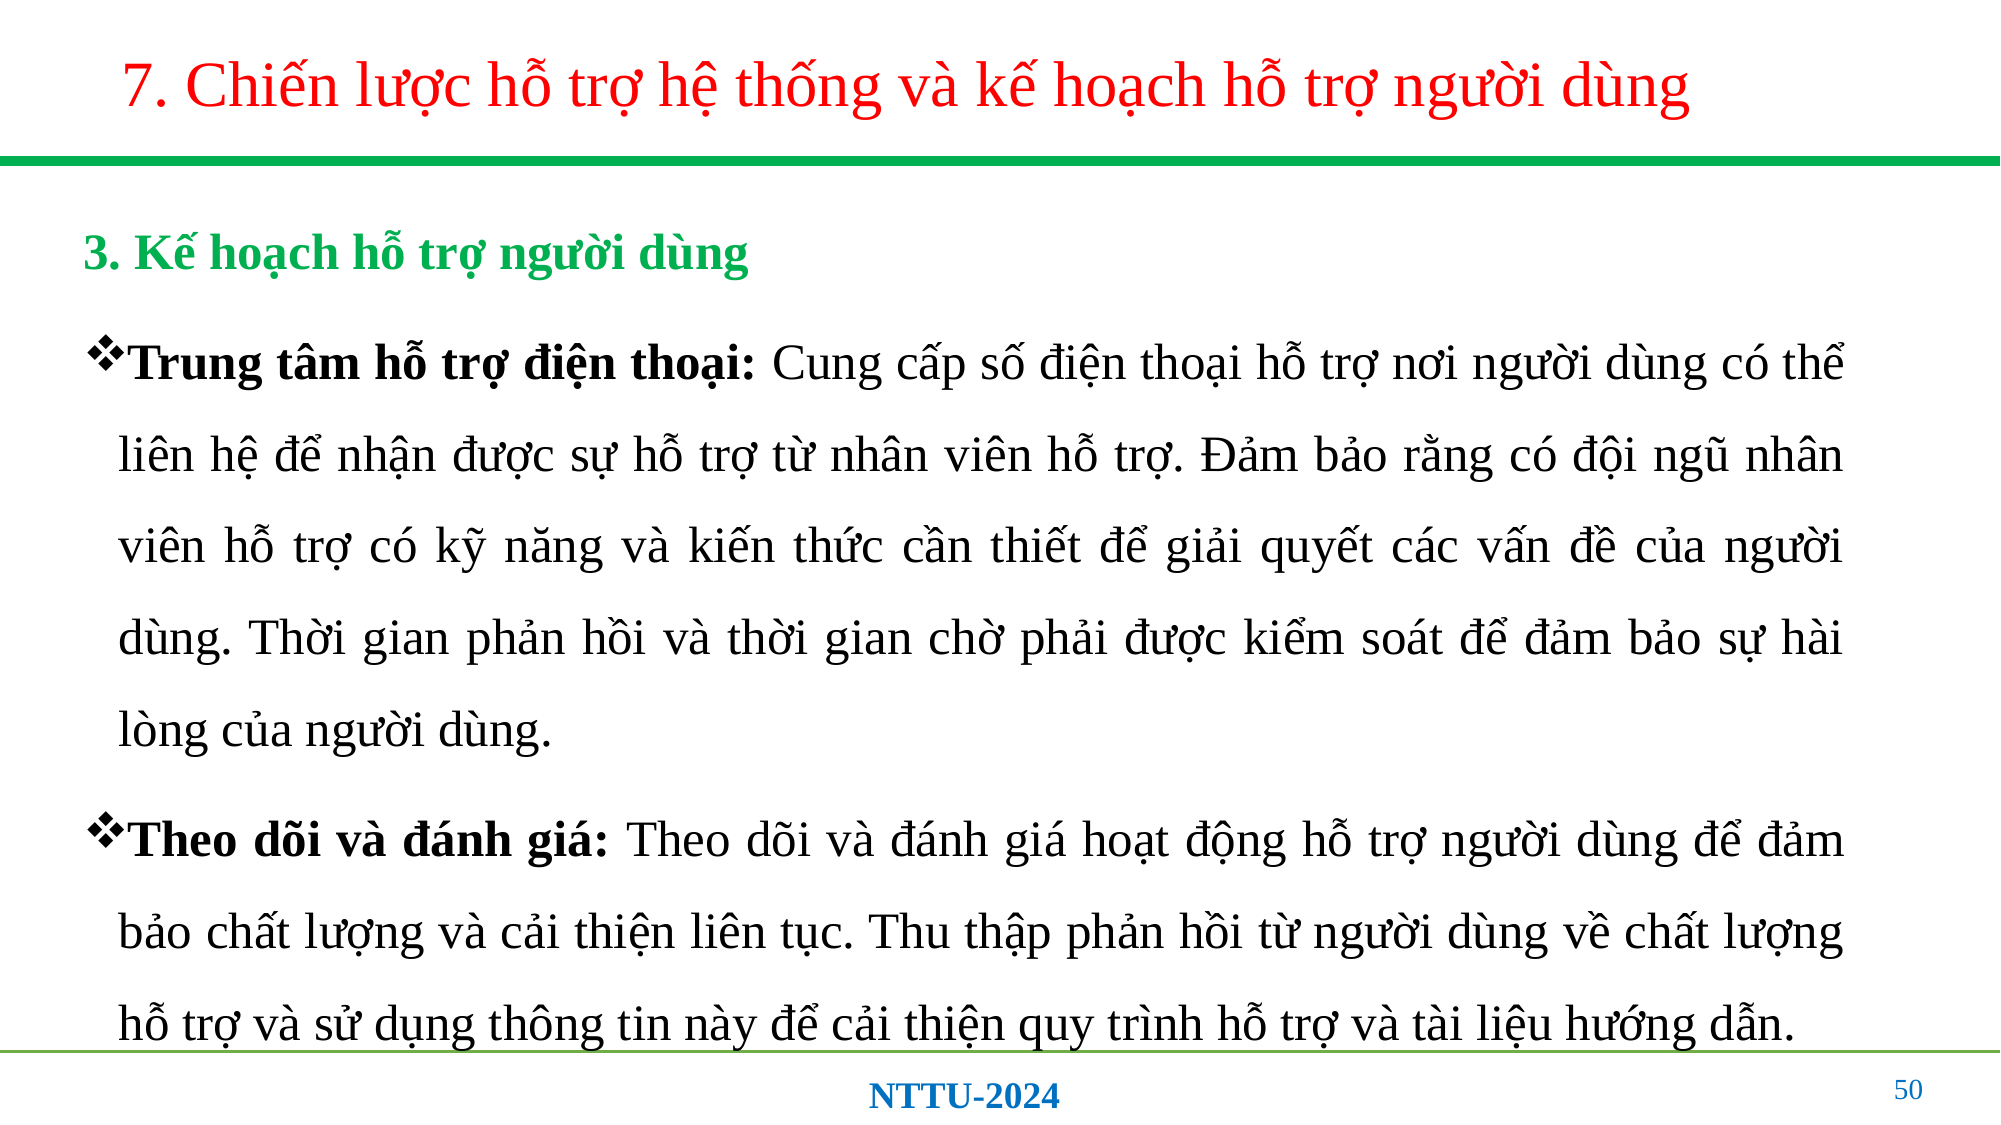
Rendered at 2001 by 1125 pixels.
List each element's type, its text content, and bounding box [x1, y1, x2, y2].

slide_number 50 [1488, 1057, 1939, 1118]
title 7. Chiến lược hỗ trợ hệ thống và kế hoạch hỗ trợ người dùng [106, 28, 1911, 143]
list 3. Kế hoạch hỗ trợ người dùng Trung tâm hỗ trợ điện thoại: Cung cấp số điện thoại hỗ trợ nơi người dùng có thể liên hệ để nhận được sự hỗ trợ từ nhân viên hỗ trợ. Đảm bảo rằng có đội ngũ nhân viên hỗ trợ có kỹ năng và kiến thức cần thiết để giải quyết các vấn đề của người dùng. Thời gian phản hồi và thời gian chờ phải được kiểm soát để đảm bảo sự hài lòng của người dùng. Theo dõi và đánh giá: Theo dõi và đánh giá hoạt động hỗ trợ người dùng để đảm bảo chất lượng và cải thiện liên tục. Thu thập phản hồi từ người dùng về chất lượng hỗ trợ và sử dụng thông tin này để cải thiện quy trình hỗ trợ và tài liệu hướng dẫn. [68, 180, 1863, 1072]
